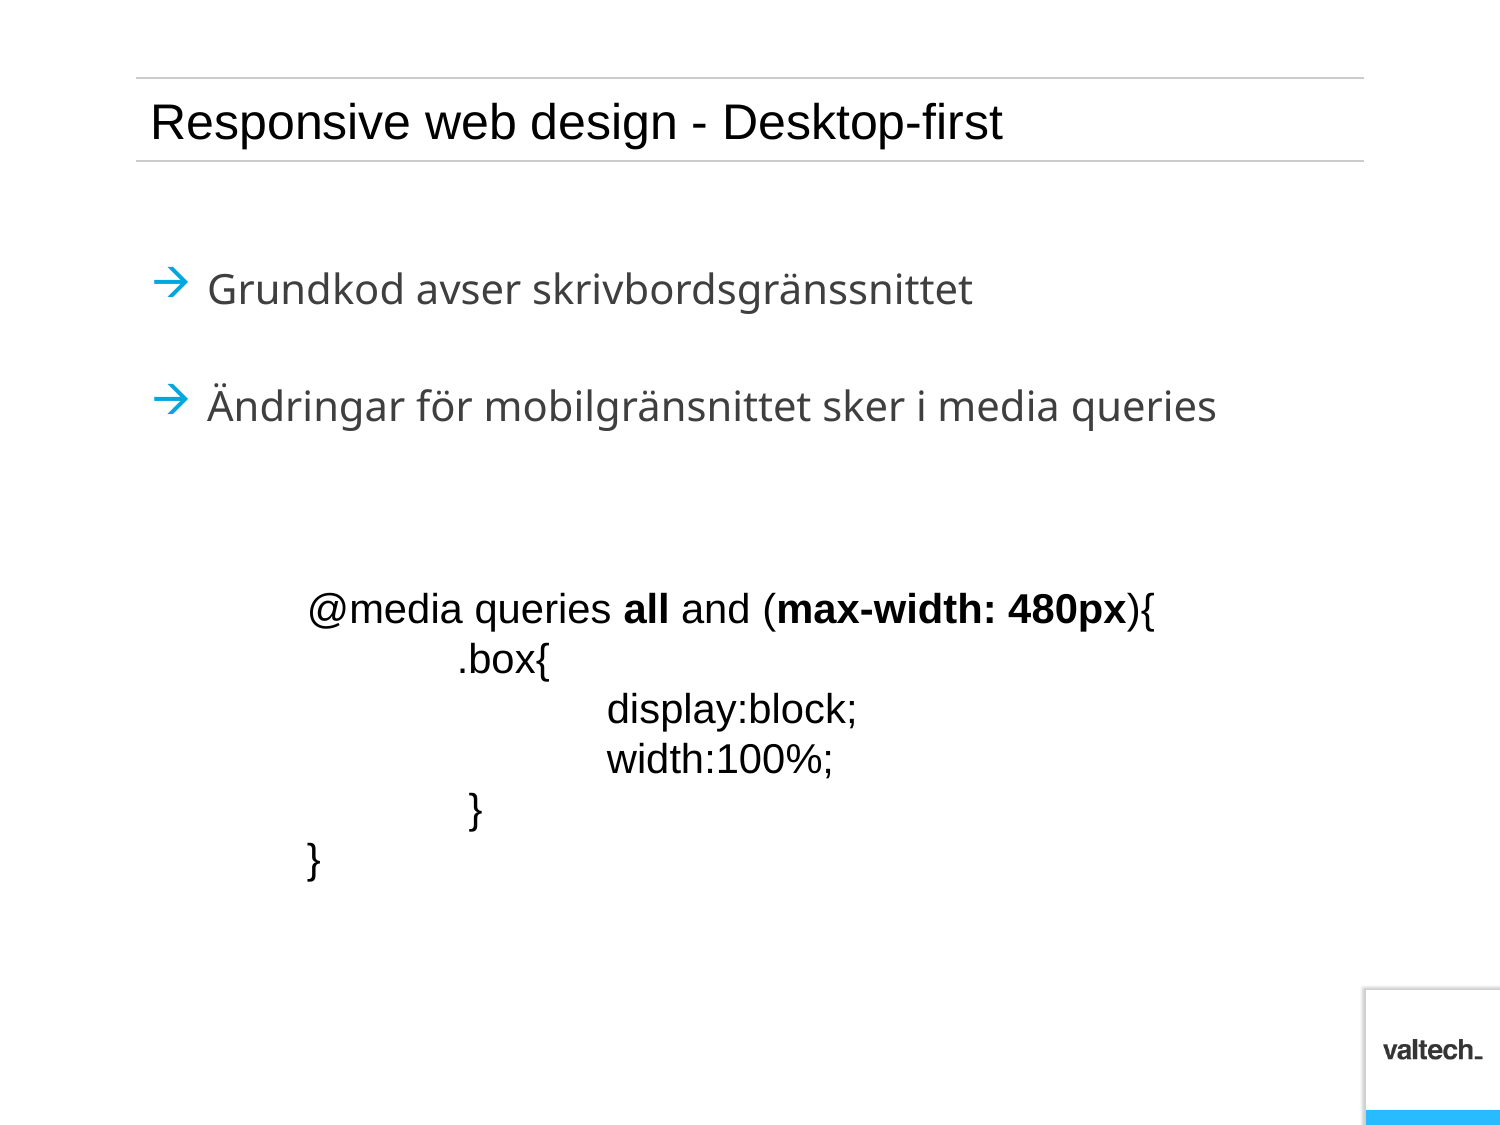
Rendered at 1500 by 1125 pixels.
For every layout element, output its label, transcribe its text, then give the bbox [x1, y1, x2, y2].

title Responsive web design - Desktop-first [135, 78, 1365, 161]
list Grundkod avser skrivbordsgränssnittet Ändringar för mobilgränsnittet sker i media queries [135, 255, 1365, 988]
picture [1366, 990, 1500, 1125]
text_box @media queries all and (max-width: 480px){ .box{ display:block; width:100%; } } [275, 572, 1189, 943]
